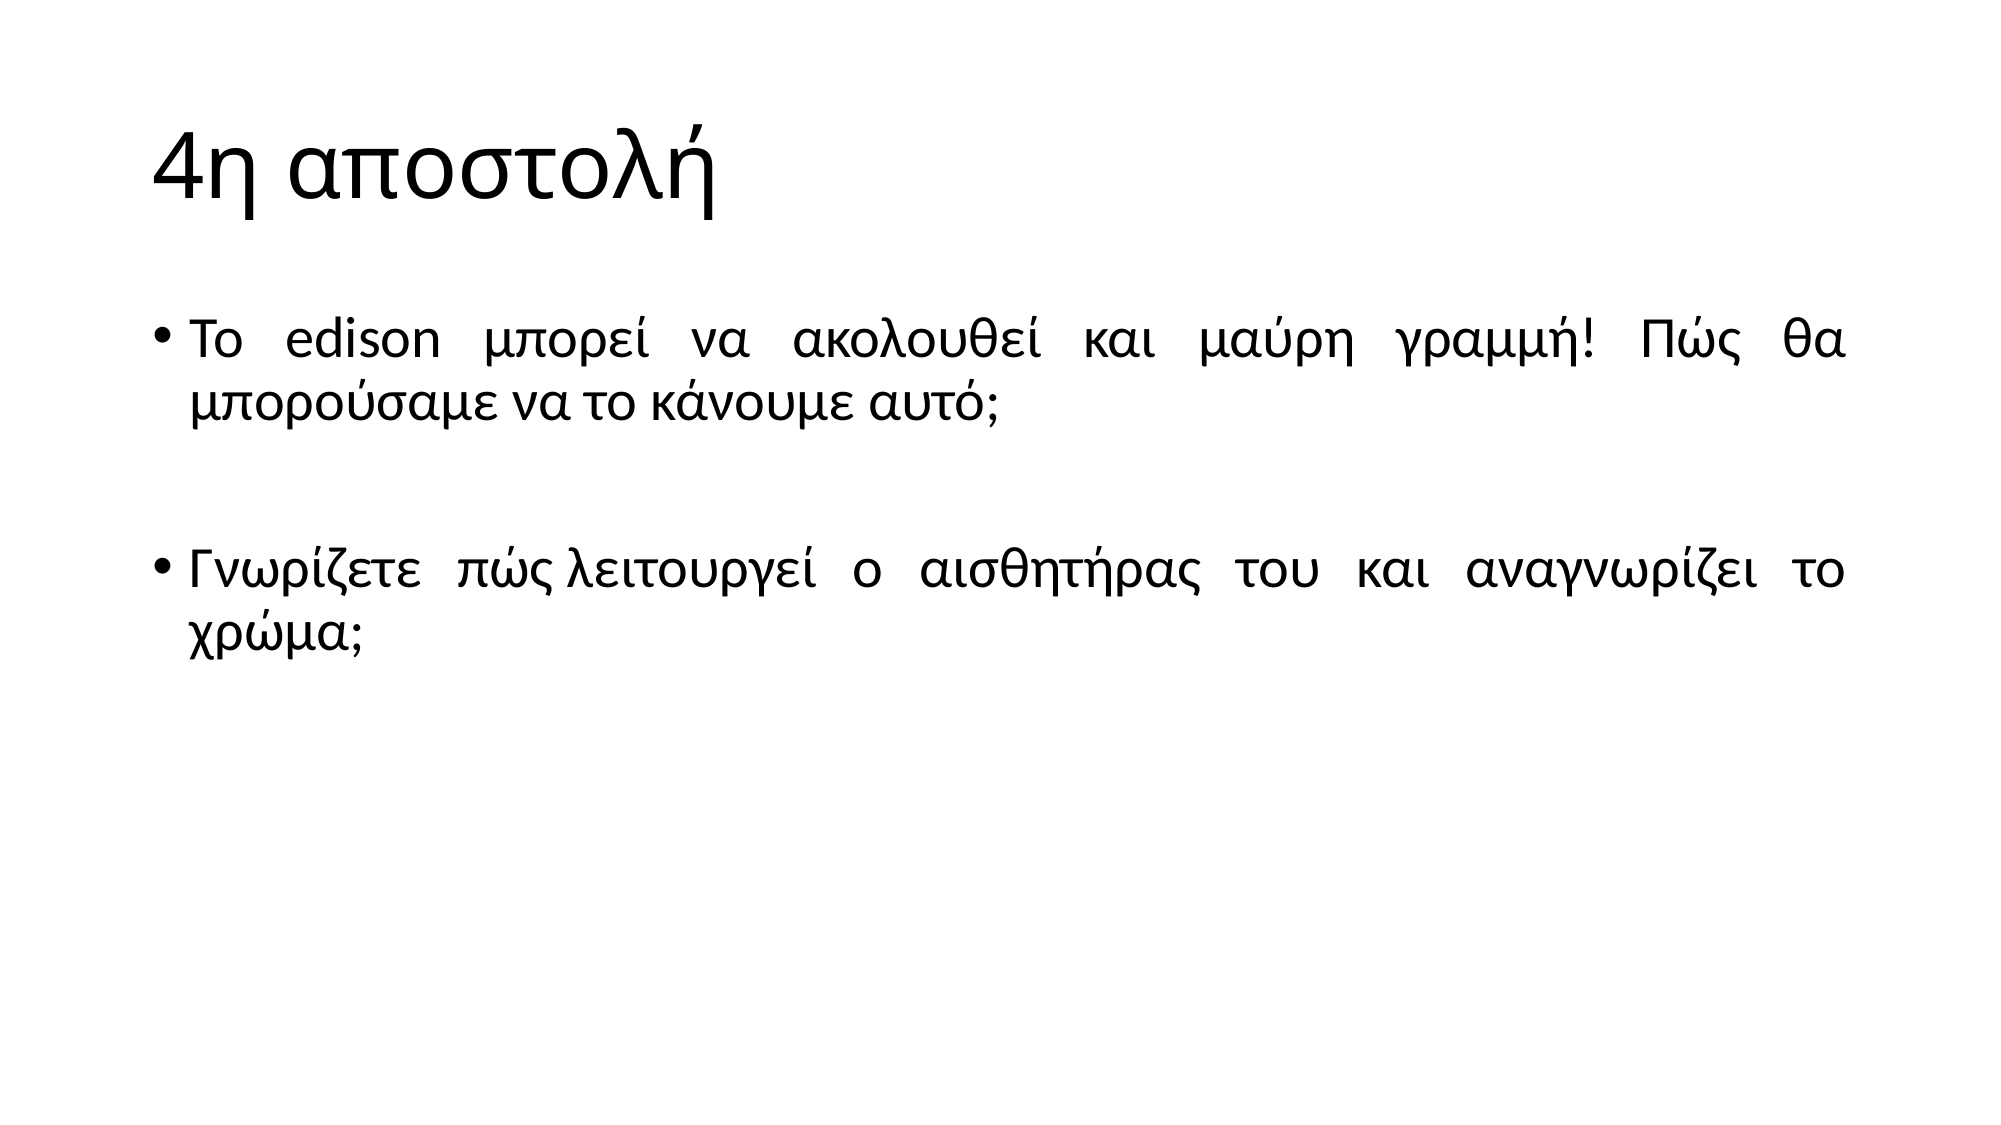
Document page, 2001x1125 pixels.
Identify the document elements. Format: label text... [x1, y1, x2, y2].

title 4η αποστολή [137, 59, 1863, 278]
list Το edison μπορεί να ακολουθεί και μαύρη γραμμή! Πώς θα μπορούσαμε να το κάνουμε αυτό; Γνωρίζετε πώς λειτουργεί ο αισθητήρας του και αναγνωρίζει το χρώμα; [137, 299, 1863, 1014]
